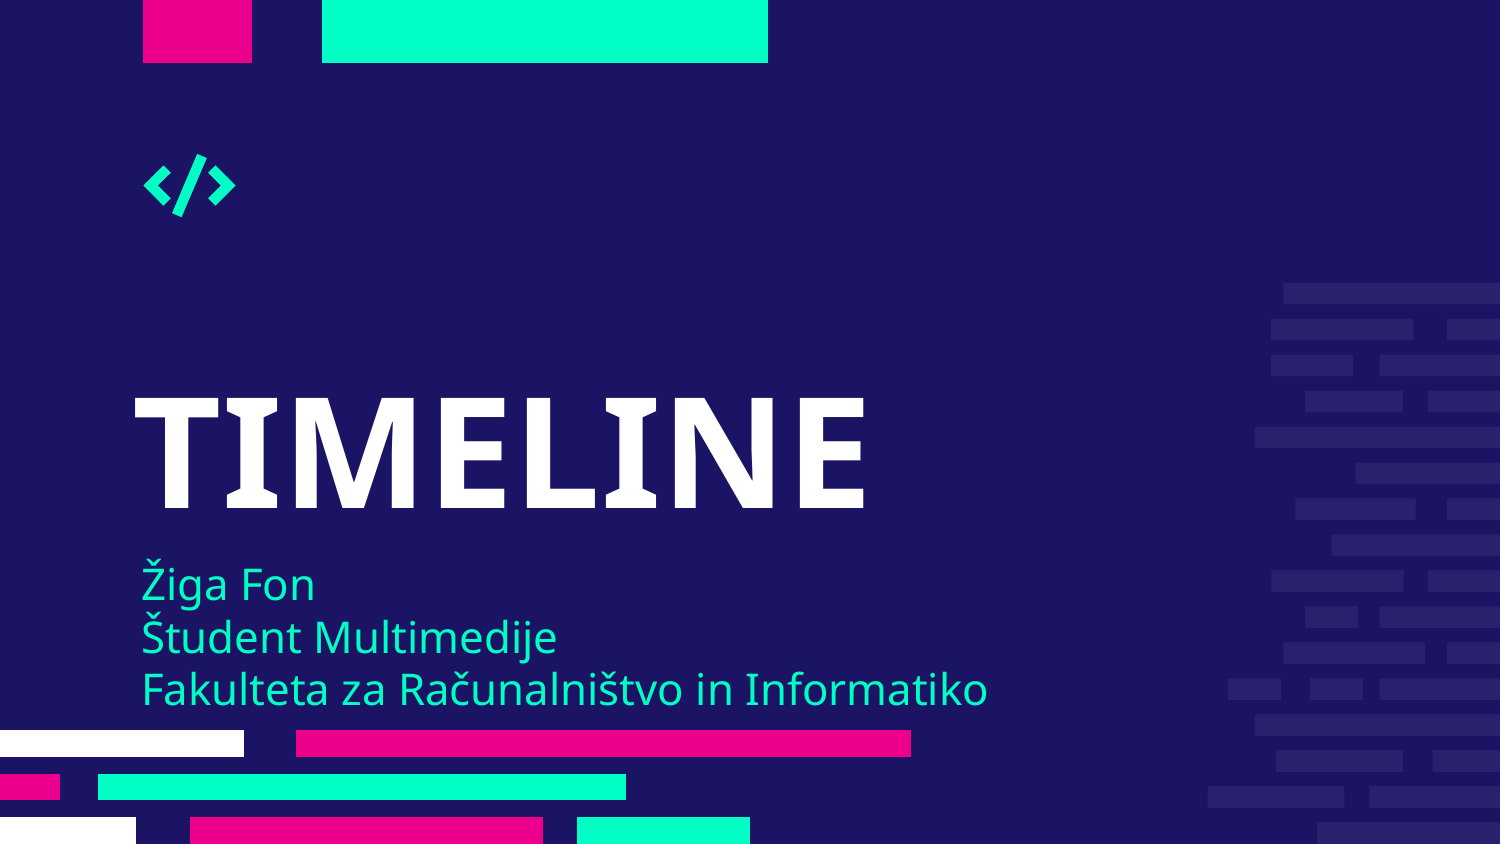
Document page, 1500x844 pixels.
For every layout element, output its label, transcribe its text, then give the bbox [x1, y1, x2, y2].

subtitle Žiga Fon Študent Multimedije Fakulteta za Računalništvo in Informatiko [126, 557, 1500, 688]
title TIMELINE [117, 224, 1500, 538]
